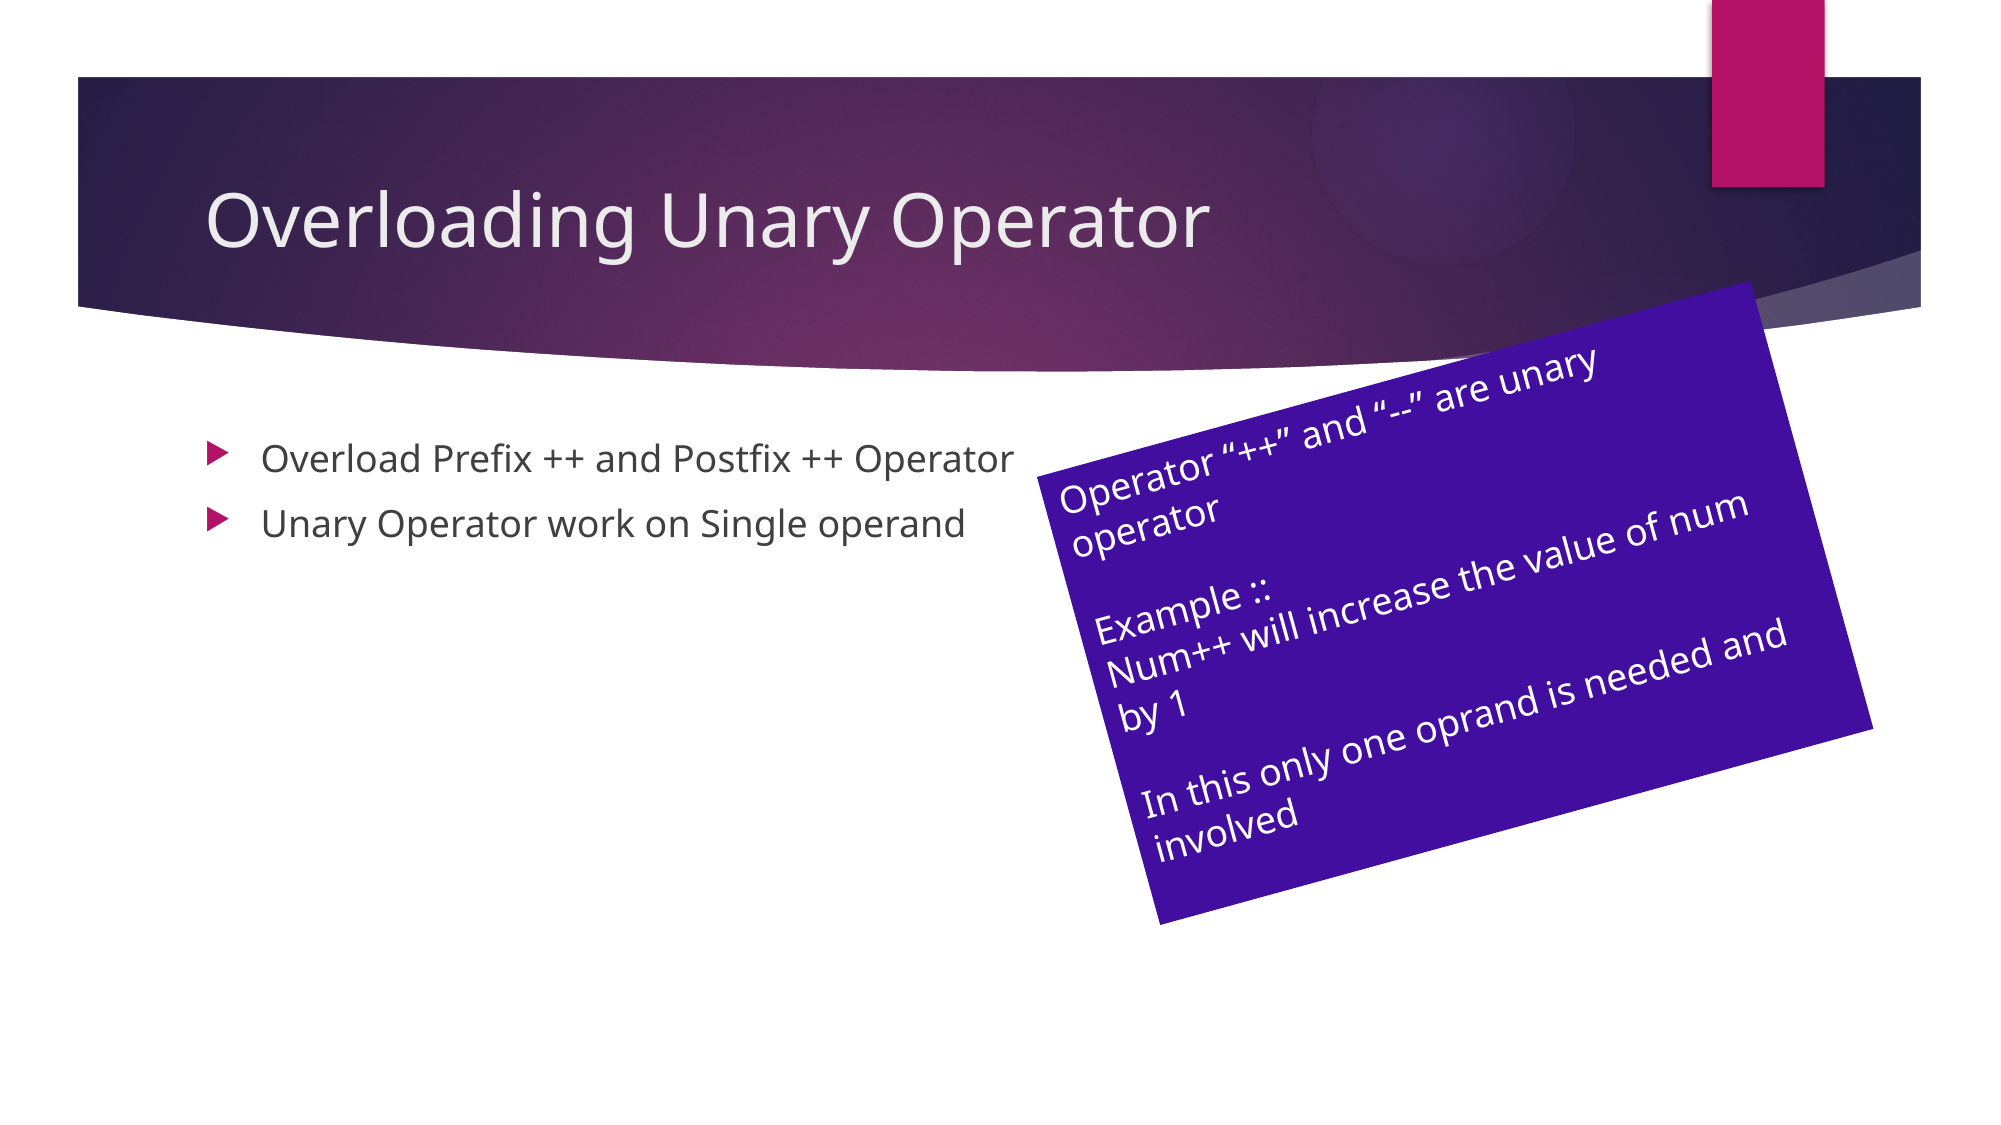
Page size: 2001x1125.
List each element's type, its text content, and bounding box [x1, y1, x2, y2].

title Overloading Unary Operator [189, 159, 1627, 276]
list Overload Prefix ++ and Postfix ++ Operator Unary Operator work on Single operand [189, 427, 1638, 988]
text_box Operator “++” and “--” are unary operator Example :: Num++ will increase the value of num by 1 In this only one oprand is needed and involved [1036, 280, 1874, 925]
